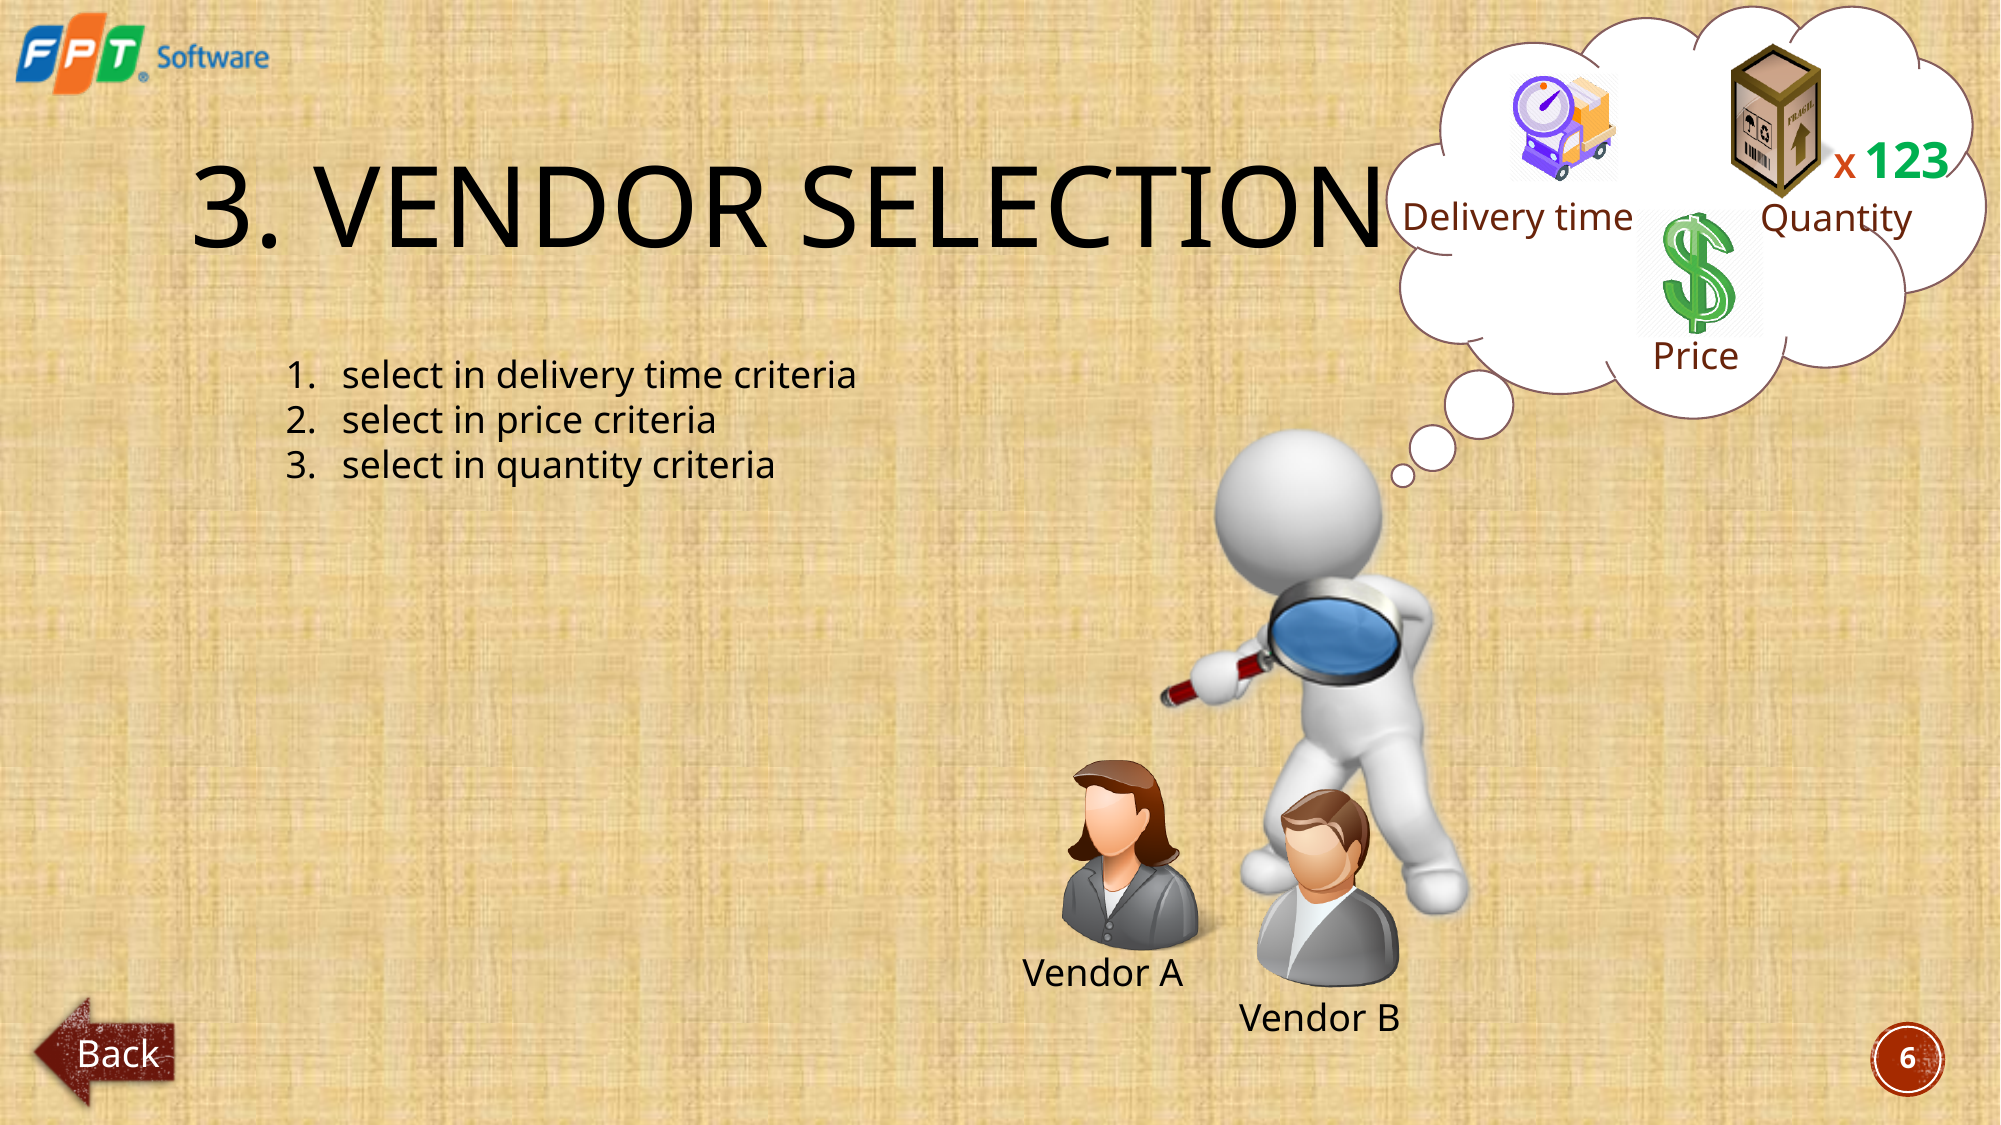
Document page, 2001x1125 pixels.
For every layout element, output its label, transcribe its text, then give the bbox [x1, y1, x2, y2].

text_box Quantity [1745, 186, 1928, 247]
text_box Vendor B [1224, 986, 1416, 1047]
title 3. Vendor selection [175, 79, 1456, 344]
slide_number 6 [1855, 1028, 1961, 1089]
text_box Back [36, 1000, 173, 1105]
text_box Price [1637, 338, 1755, 385]
text_box [1398, 197, 1988, 420]
text_box X 123 [1842, 121, 2000, 197]
text_box [1387, 5, 1974, 208]
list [1081, 418, 1600, 938]
text_box select in delivery time criteria select in price criteria select in quantity criteria [270, 343, 919, 494]
text_box Delivery time [1387, 185, 1653, 246]
picture [0, 0, 2001, 1125]
text_box Vendor A [1007, 941, 1199, 1002]
